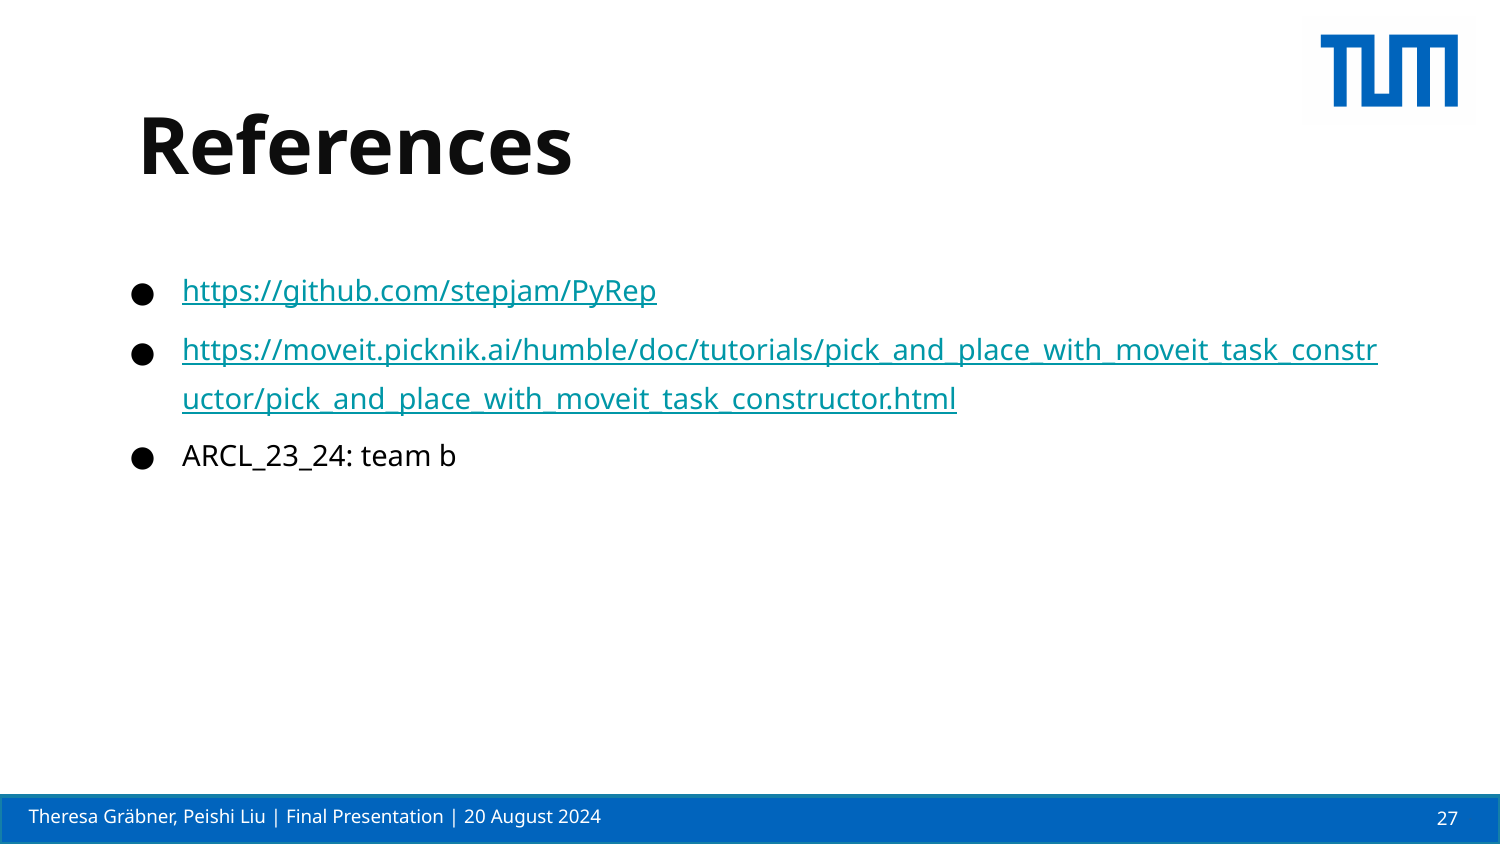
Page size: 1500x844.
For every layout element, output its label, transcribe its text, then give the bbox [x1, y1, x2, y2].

text_box [0, 796, 1500, 844]
text_box ‹#› [1425, 803, 1487, 836]
text_box References [125, 59, 1389, 236]
picture [1302, 15, 1476, 125]
text_box Theresa Gräbner, Peishi Liu | Final Presentation | 20 August 2024 [13, 793, 1085, 839]
text_box https://github.com/stepjam/PyRep https://moveit.picknik.ai/humble/doc/tutorials/pick_and_place_with_moveit_task_constructor/pick_and_place_with_moveit_task_constructor.html ARCL_23_24: team b [92, 236, 1407, 439]
